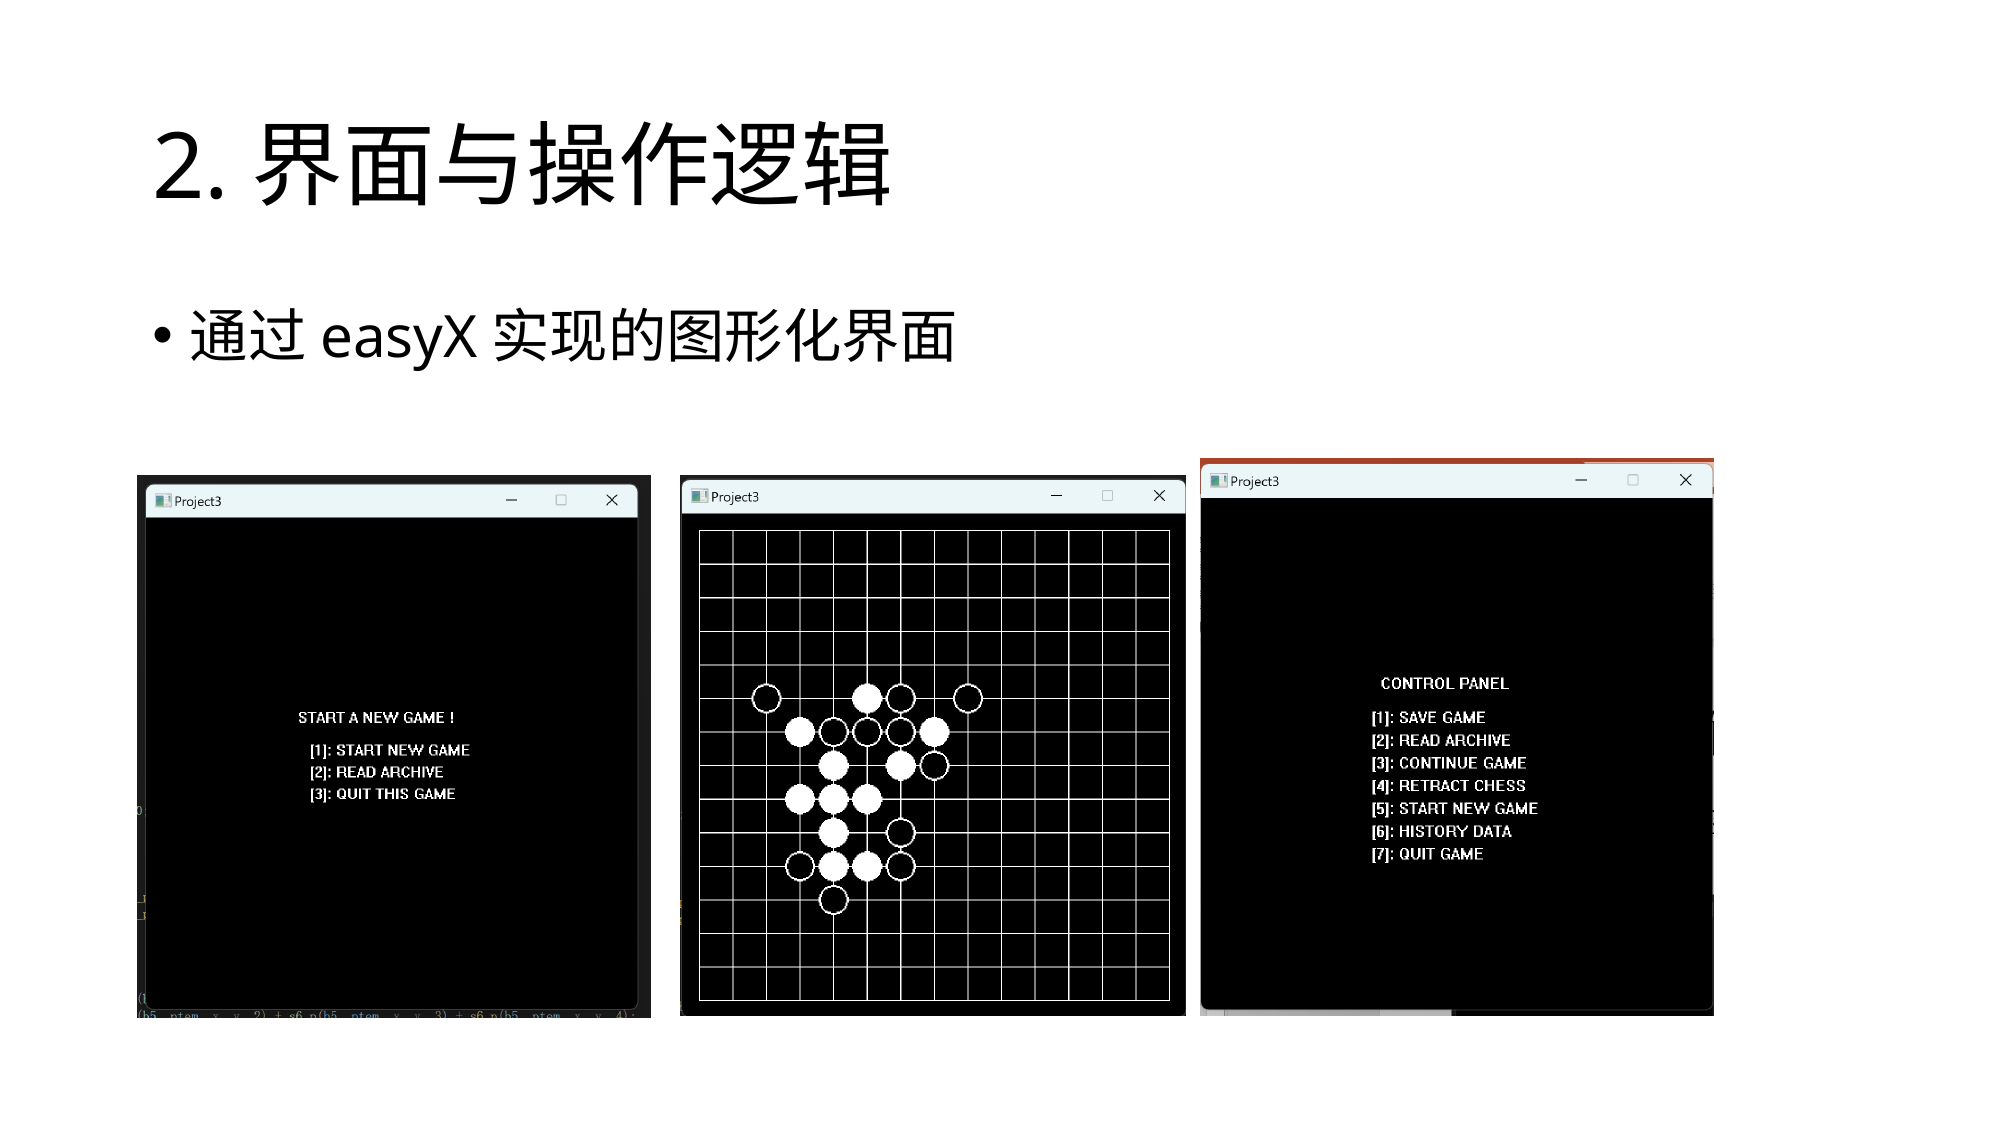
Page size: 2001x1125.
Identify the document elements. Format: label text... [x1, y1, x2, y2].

picture [137, 475, 651, 1018]
picture [680, 475, 1186, 1016]
title 2.界面与操作逻辑 [137, 59, 1863, 278]
picture [1200, 458, 1714, 1016]
list 通过easyX实现的图形化界面 [137, 299, 1863, 468]
